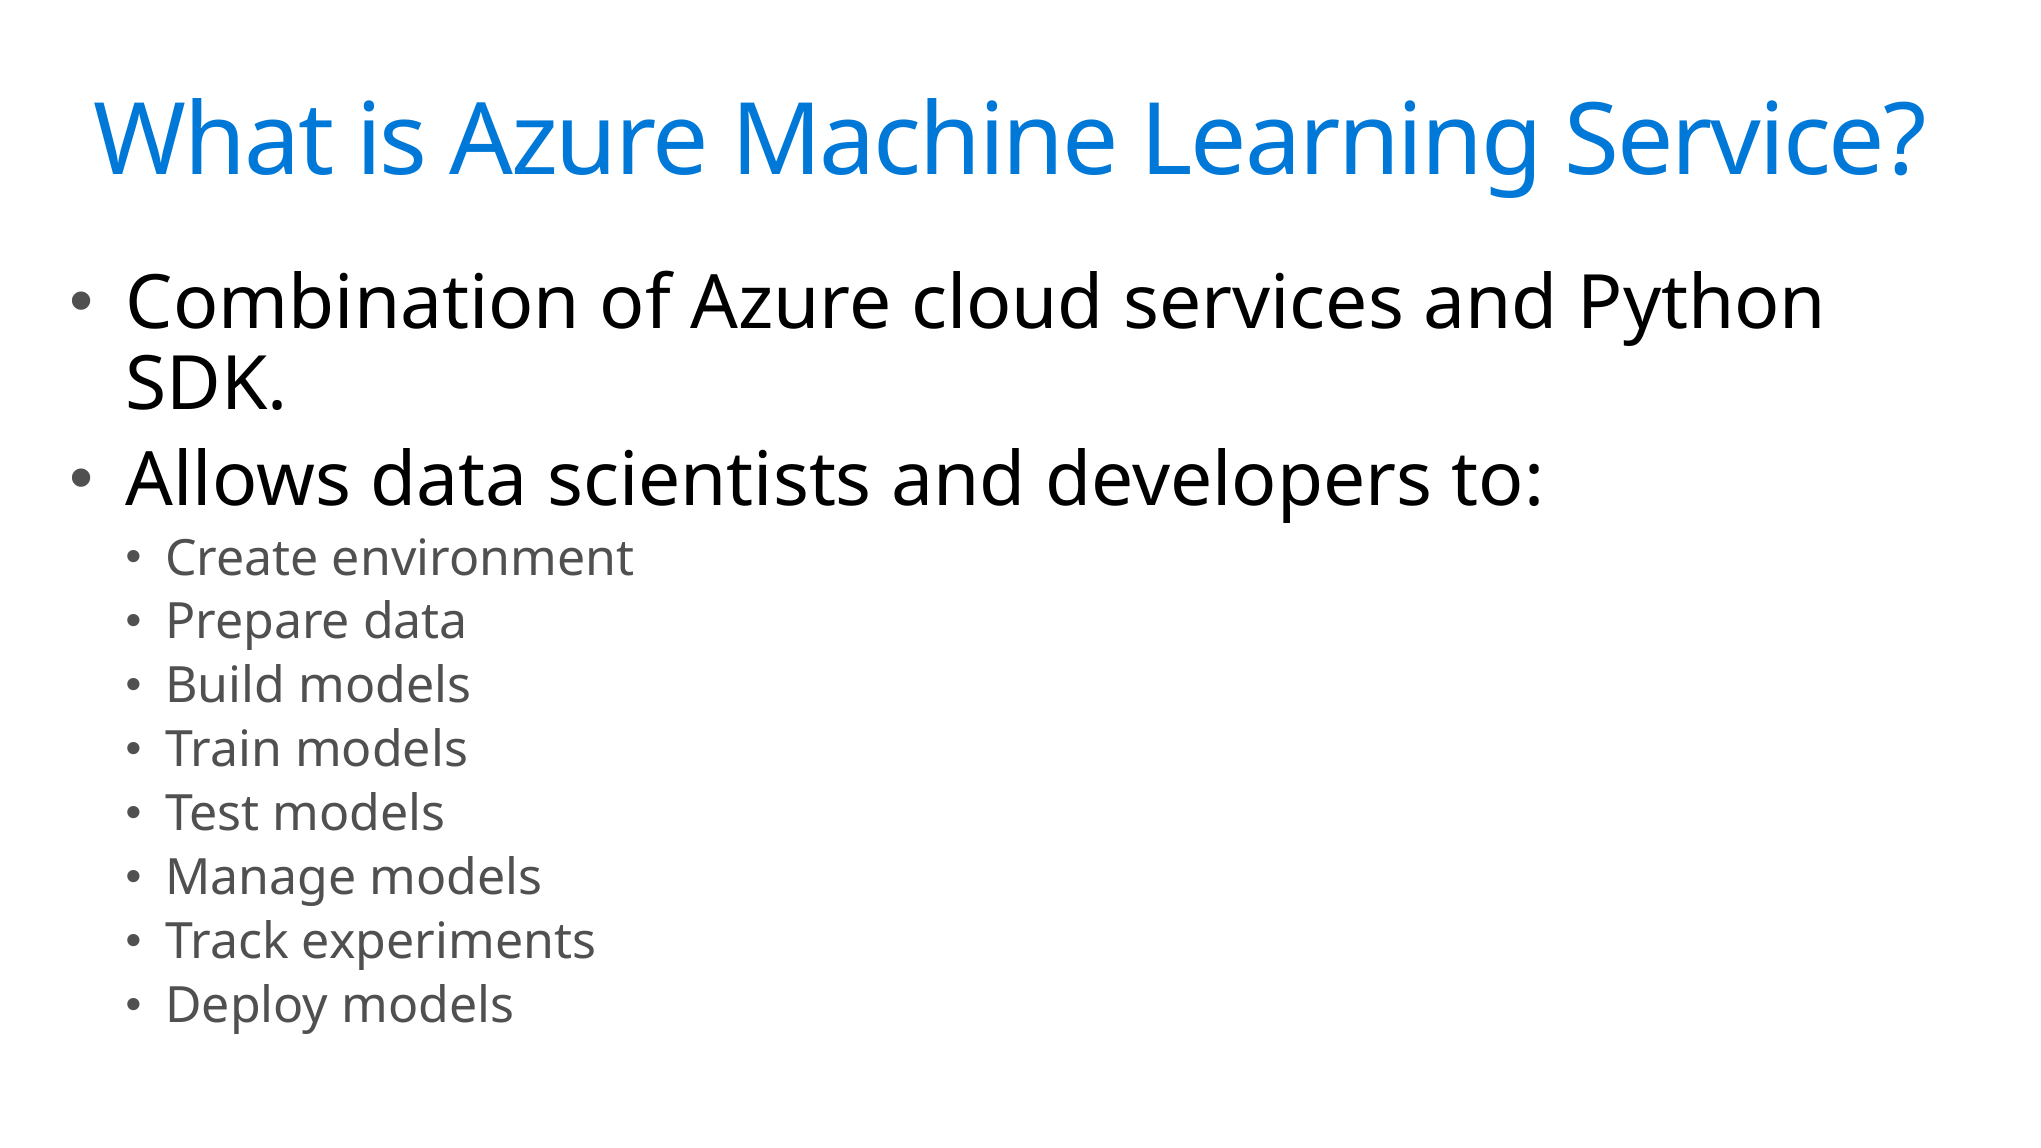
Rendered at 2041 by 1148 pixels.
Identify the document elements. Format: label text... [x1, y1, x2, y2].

text_box What is Azure Machine Learning Service? [70, 73, 2021, 224]
list Combination of Azure cloud services and Python SDK. Allows data scientists and developers to: Create environment Prepare data Build models Train models Test models Manage models Track experiments Deploy models [45, 248, 1995, 995]
title Science? [45, 48, 1996, 199]
